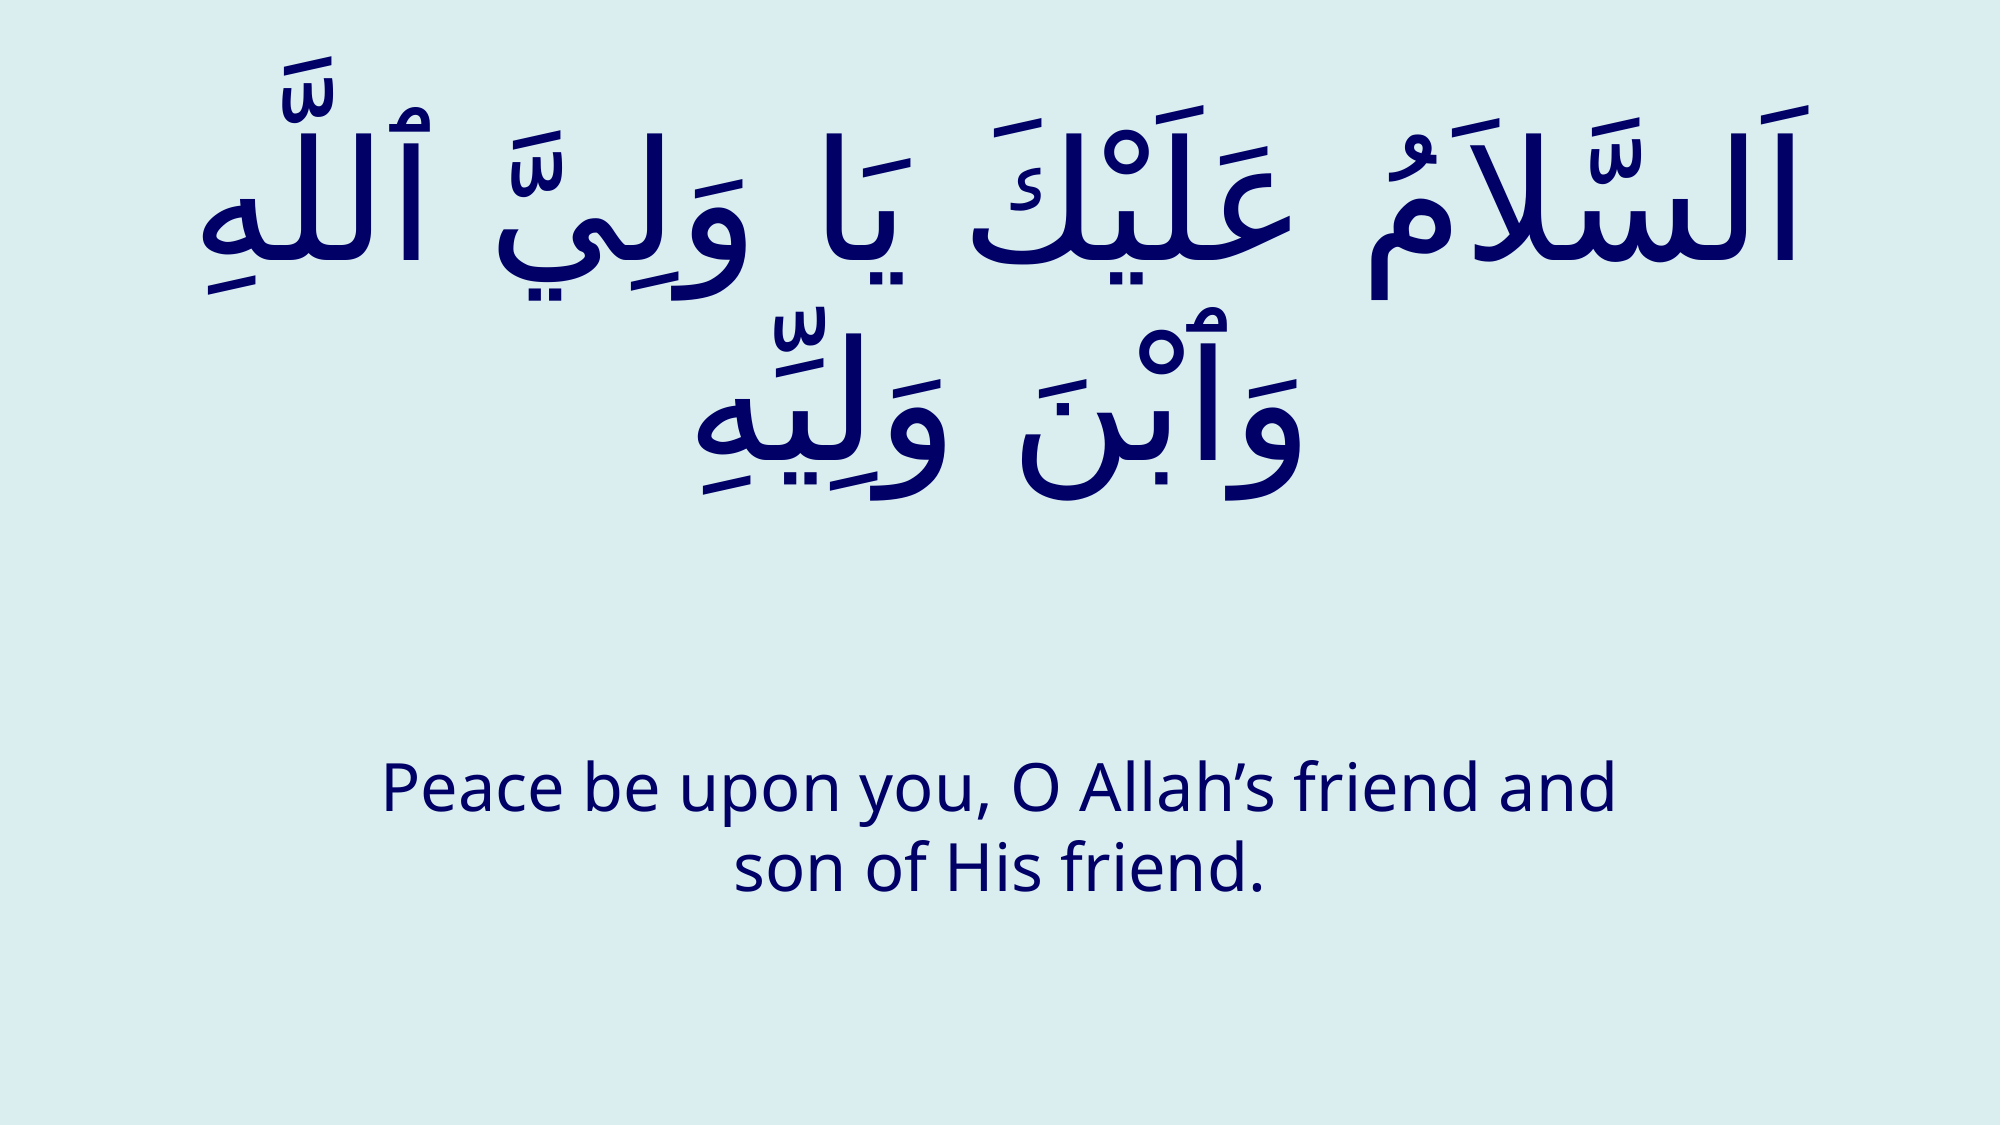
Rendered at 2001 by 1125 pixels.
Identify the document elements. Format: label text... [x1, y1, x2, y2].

list Peace be upon you, O Allah’s friend and son of His friend. [356, 737, 1644, 1050]
title اَلسَّلاَمُ عَلَيْكَ يَا وَلِيَّ ٱللَّهِ وَٱبْنَ وَلِيِّهِ [0, 200, 2000, 388]
